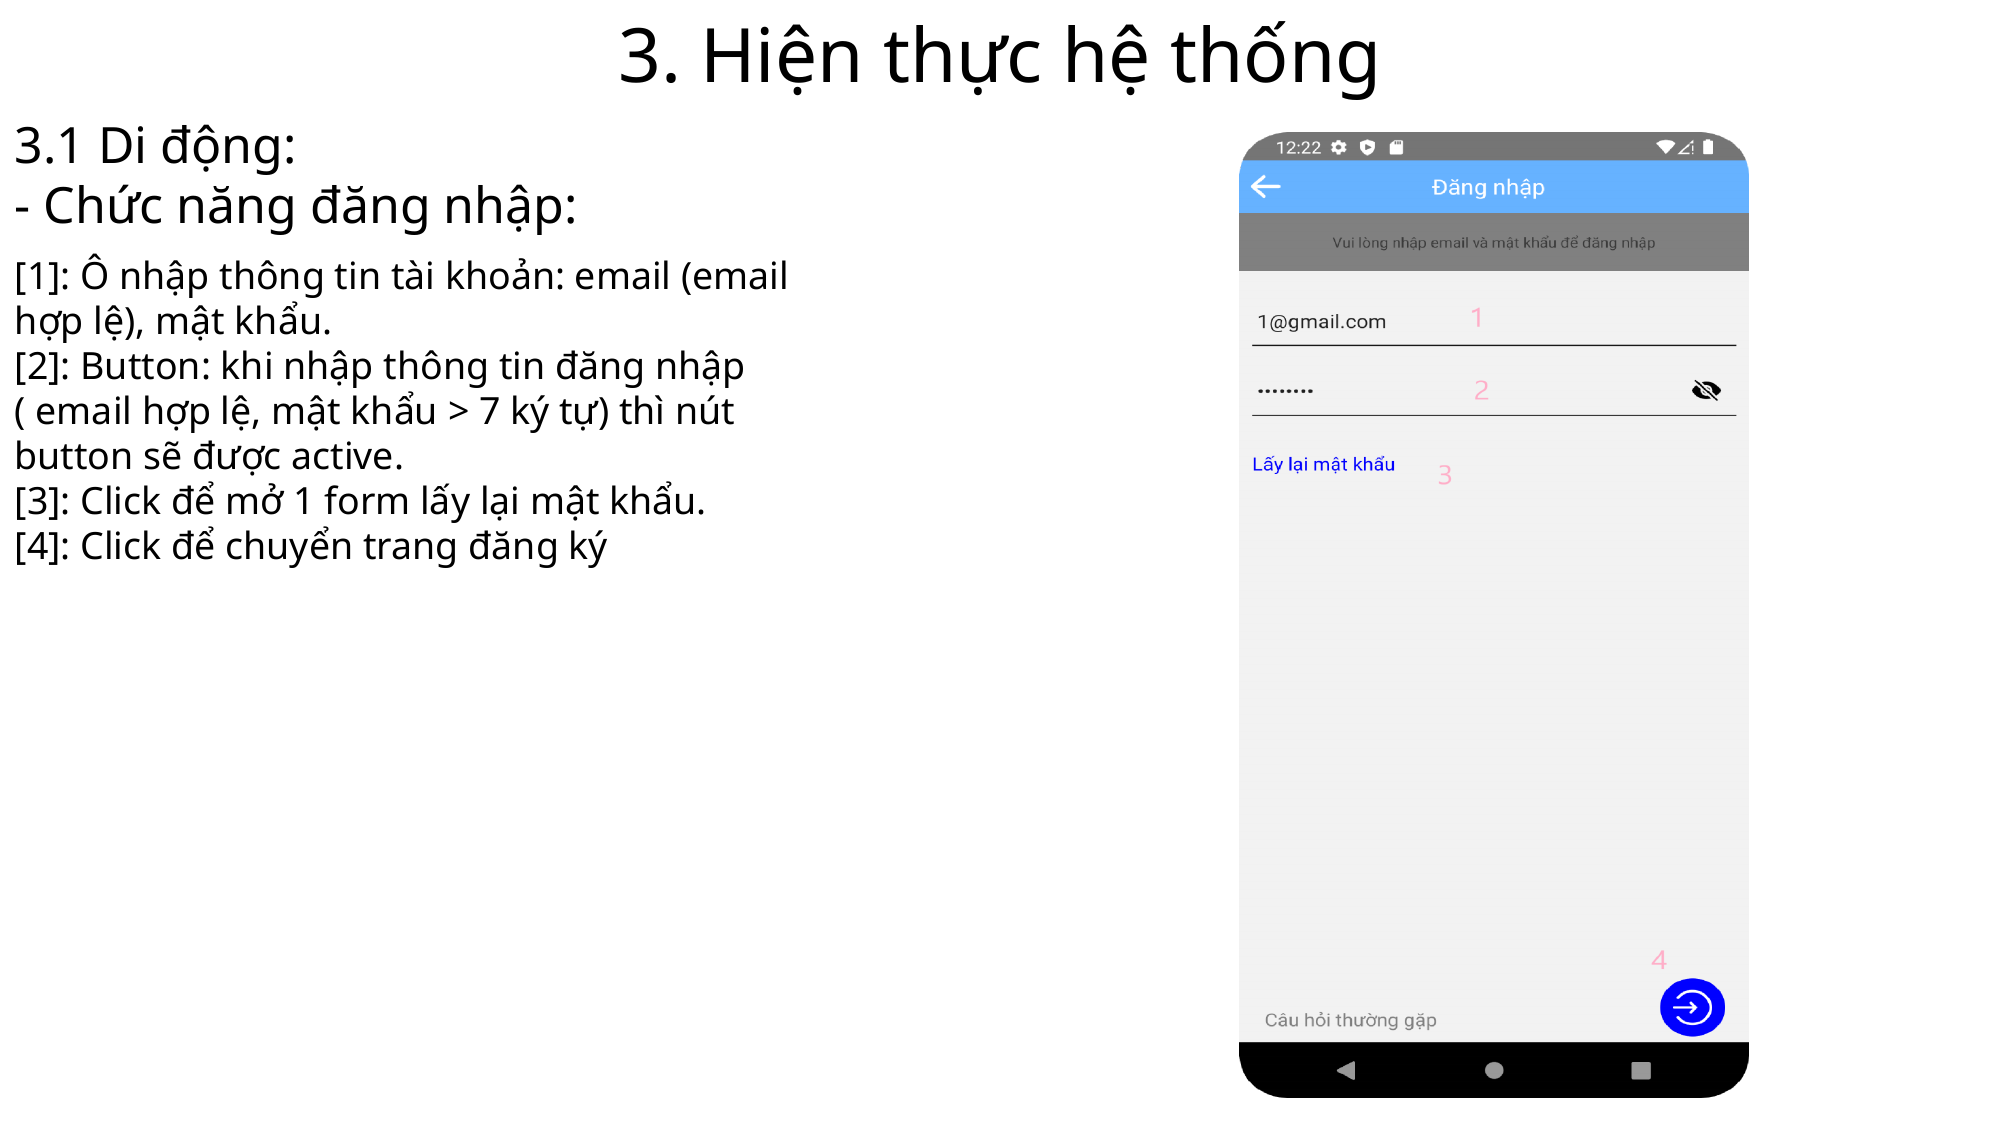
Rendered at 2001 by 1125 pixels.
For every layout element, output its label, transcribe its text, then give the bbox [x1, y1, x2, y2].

text_box 3. Hiện thực hệ thống [0, 0, 2000, 105]
text_box [1]: Ô nhập thông tin tài khoản: email (email hợp lệ), mật khẩu. [2]: Button: khi nhập thông tin đăng nhập ( email hợp lệ, mật khẩu > 7 ký tự) thì nút button sẽ được active. [3]: Click để mở 1 form lấy lại mật khẩu. [4]: Click để chuyển trang đăng ký [0, 244, 808, 640]
text_box 3.1 Di động: - Chức năng đăng nhập: [0, 105, 840, 241]
picture [1239, 132, 1749, 1099]
